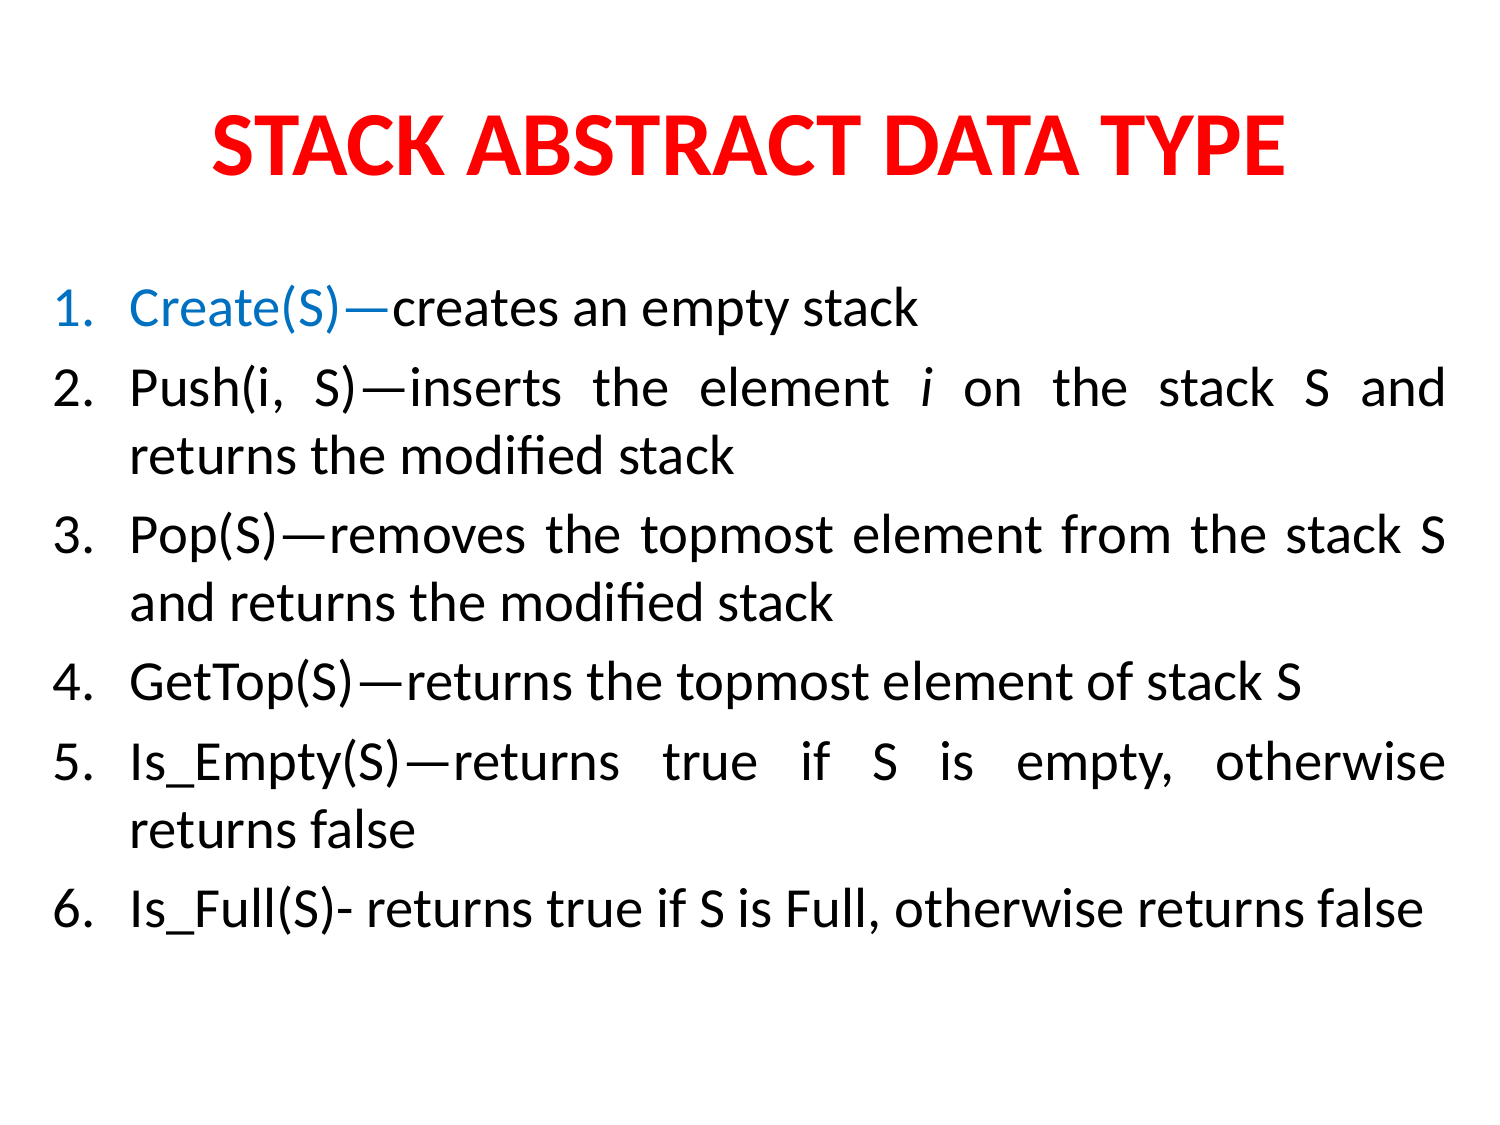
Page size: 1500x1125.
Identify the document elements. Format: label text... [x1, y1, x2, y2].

list Create(S)—creates an empty stack Push(i, S)—inserts the element i on the stack S and returns the modified stack Pop(S)—removes the topmost element from the stack S and returns the modified stack GetTop(S)—returns the topmost element of stack S Is_Empty(S)—returns true if S is empty, otherwise returns false Is_Full(S)- returns true if S is Full, otherwise returns false [37, 262, 1463, 1005]
title STACK ABSTRACT DATA TYPE [75, 45, 1425, 233]
